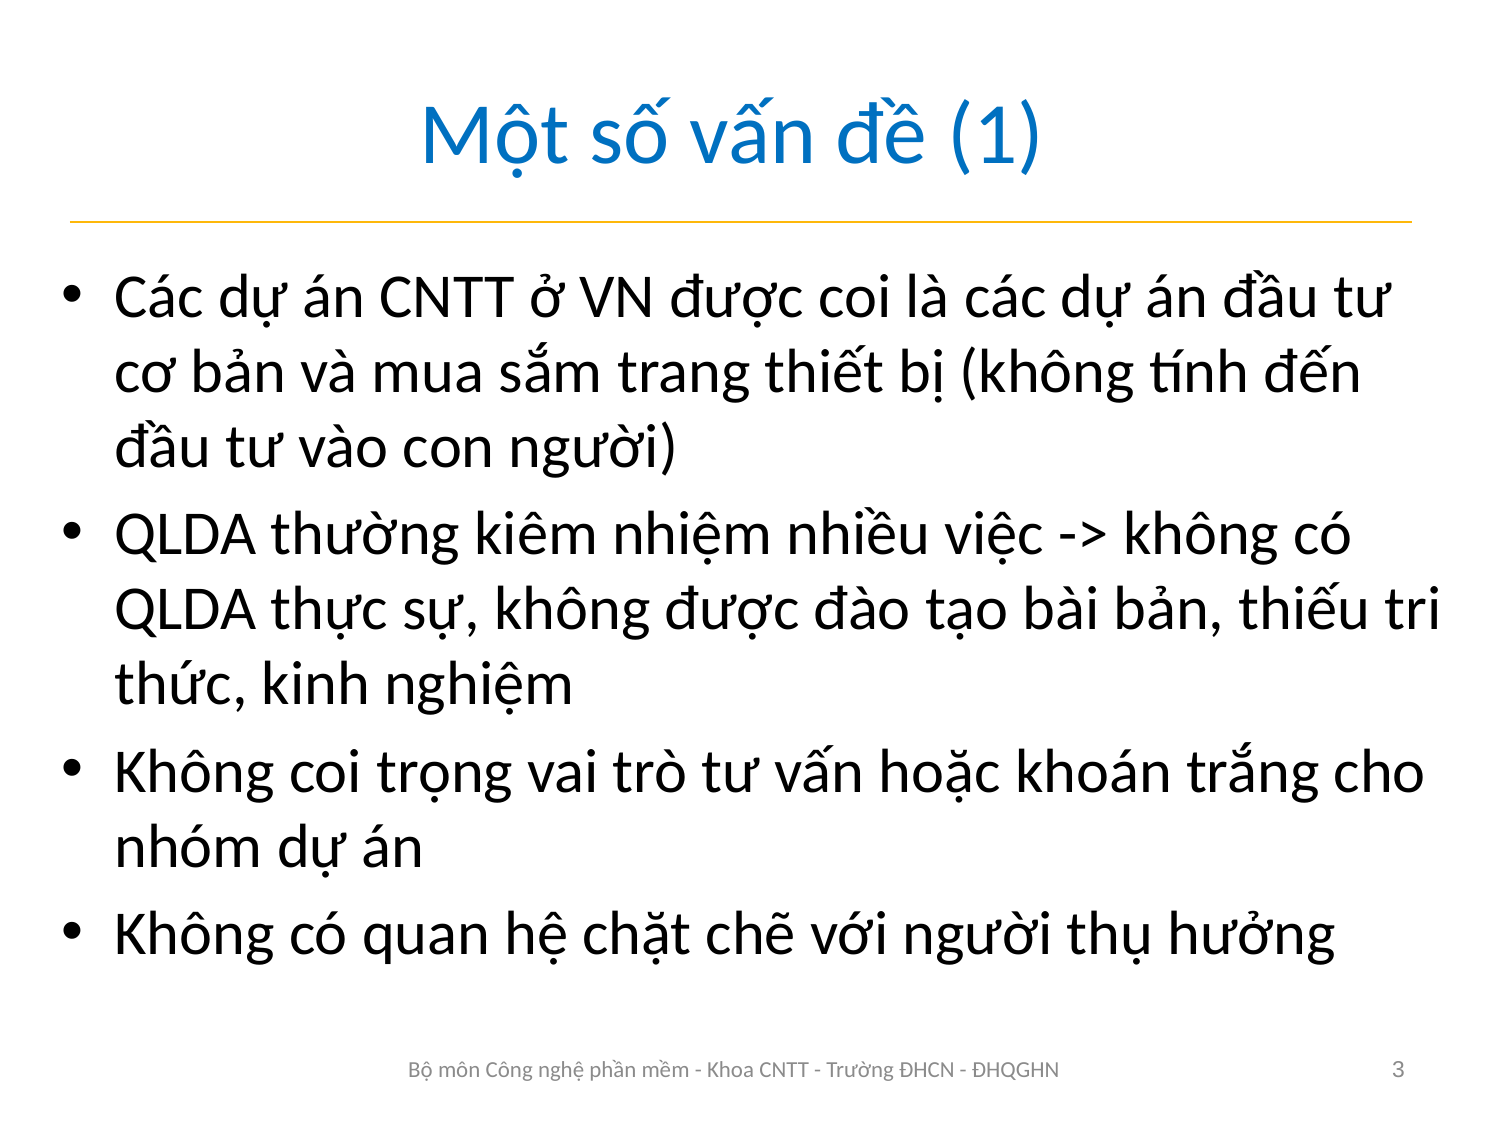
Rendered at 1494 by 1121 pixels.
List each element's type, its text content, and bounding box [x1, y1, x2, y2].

title Một số vấn đề (1) [69, 34, 1415, 223]
footer Bộ môn Công nghệ phần mềm - Khoa CNTT - Trường ĐHCN - ĐHQGHN [371, 1038, 1097, 1099]
list Các dự án CNTT ở VN được coi là các dự án đầu tư cơ bản và mua sắm trang thiết bị (không tính đến đầu tư vào con người) QLDA thường kiêm nhiệm nhiều việc -> không có QLDA thực sự, không được đào tạo bài bản, thiếu tri thức, kinh nghiệm Không coi trọng vai trò tư vấn hoặc khoán trắng cho nhóm dự án Không có quan hệ chặt chẽ với người thụ hưởng [46, 247, 1459, 983]
slide_number 3 [1097, 1038, 1419, 1099]
